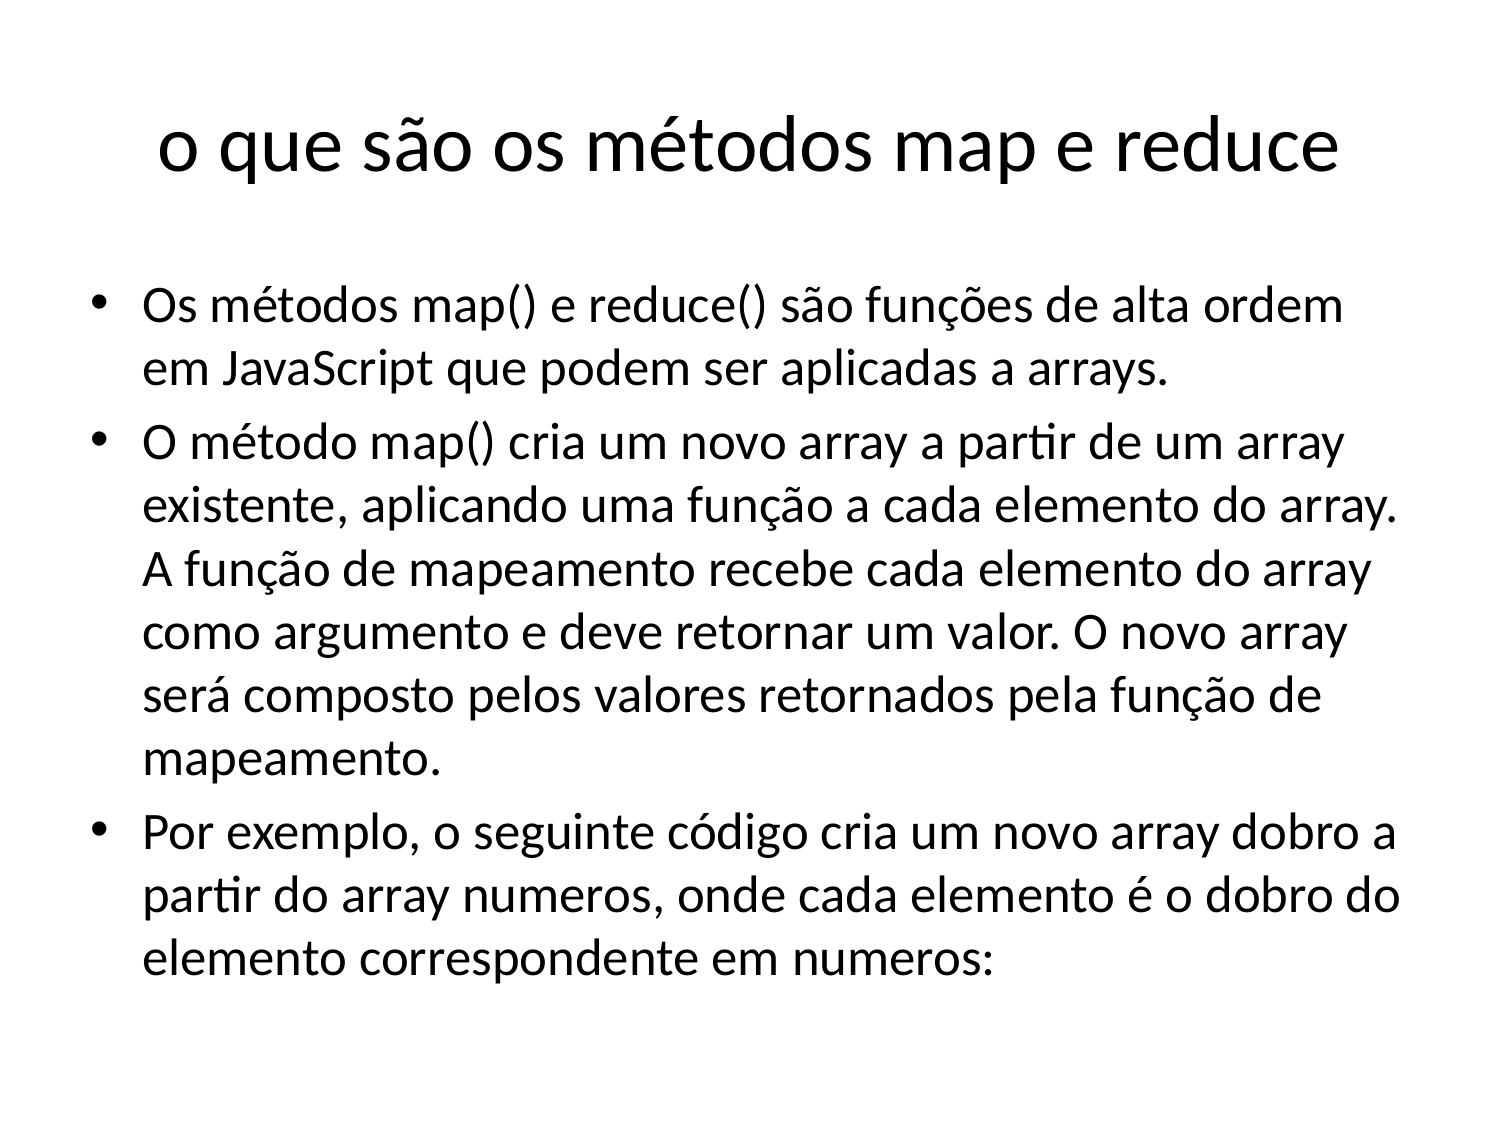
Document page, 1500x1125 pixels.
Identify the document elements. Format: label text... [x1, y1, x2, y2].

list Os métodos map() e reduce() são funções de alta ordem em JavaScript que podem ser aplicadas a arrays. O método map() cria um novo array a partir de um array existente, aplicando uma função a cada elemento do array. A função de mapeamento recebe cada elemento do array como argumento e deve retornar um valor. O novo array será composto pelos valores retornados pela função de mapeamento. Por exemplo, o seguinte código cria um novo array dobro a partir do array numeros, onde cada elemento é o dobro do elemento correspondente em numeros: [75, 262, 1425, 1005]
title o que são os métodos map e reduce [75, 45, 1425, 233]
